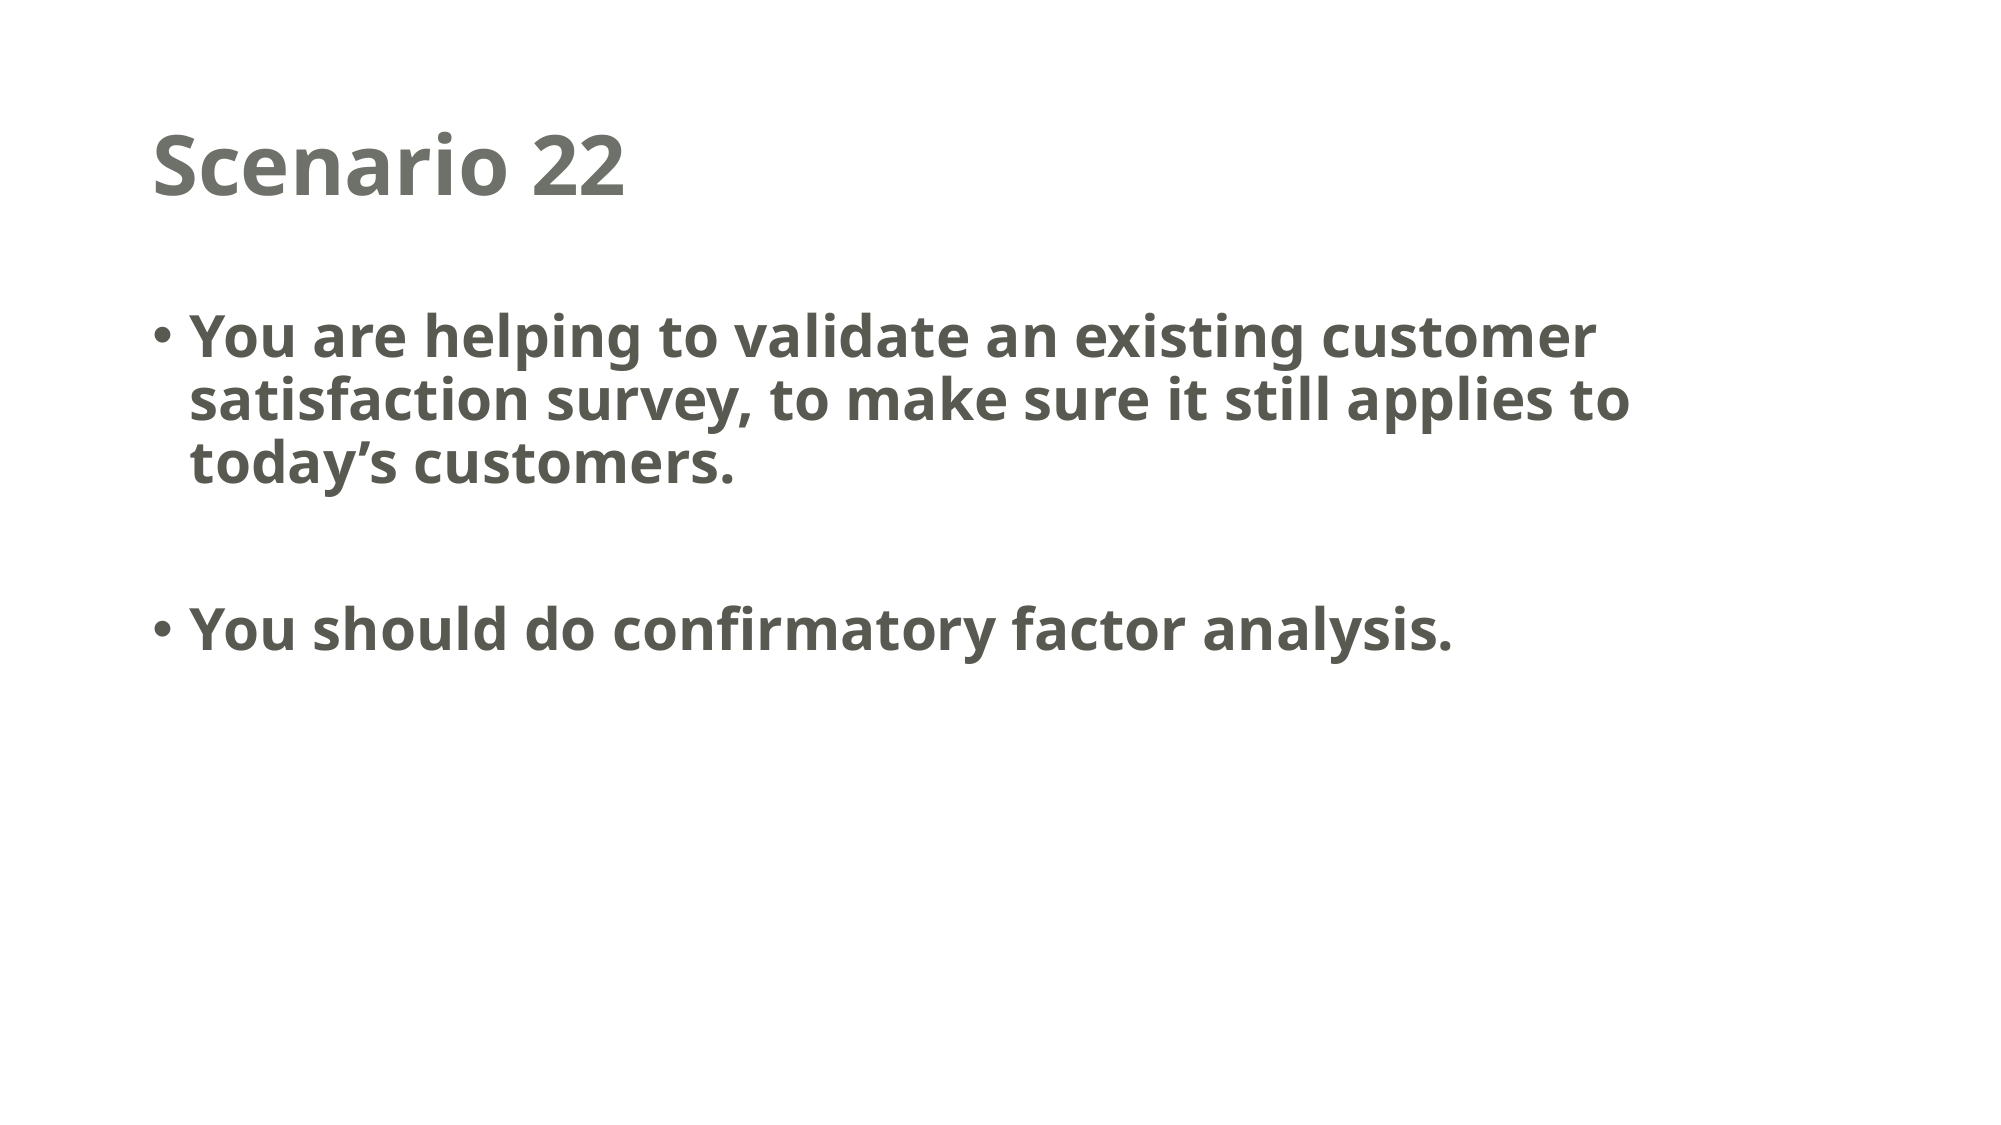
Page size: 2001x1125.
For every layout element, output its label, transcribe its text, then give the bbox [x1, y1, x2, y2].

list You are helping to validate an existing customer satisfaction survey, to make sure it still applies to today’s customers. You should do confirmatory factor analysis. [137, 299, 1863, 1014]
title Scenario 22 [137, 59, 1863, 278]
